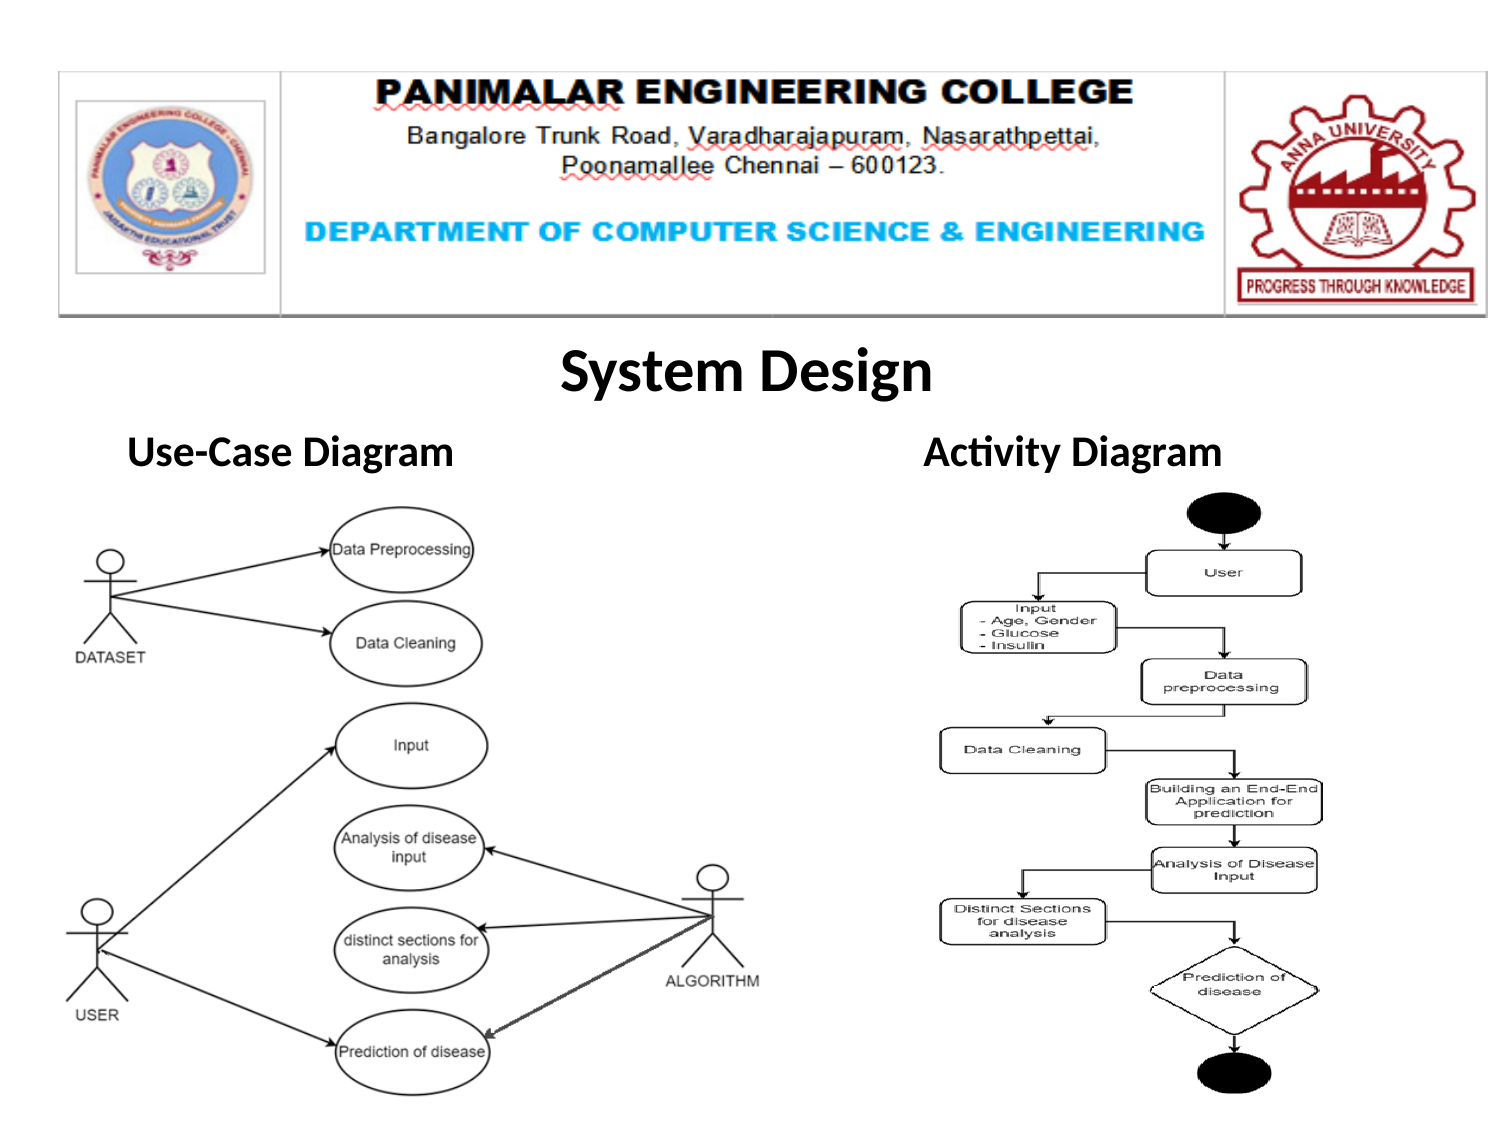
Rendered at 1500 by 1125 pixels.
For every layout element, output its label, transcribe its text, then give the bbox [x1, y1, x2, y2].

picture [938, 491, 1365, 1095]
picture [64, 505, 786, 1125]
title System Design [100, 327, 1395, 428]
list Use-Case Diagram Activity Diagram [112, 420, 1412, 1047]
picture [58, 66, 1488, 327]
